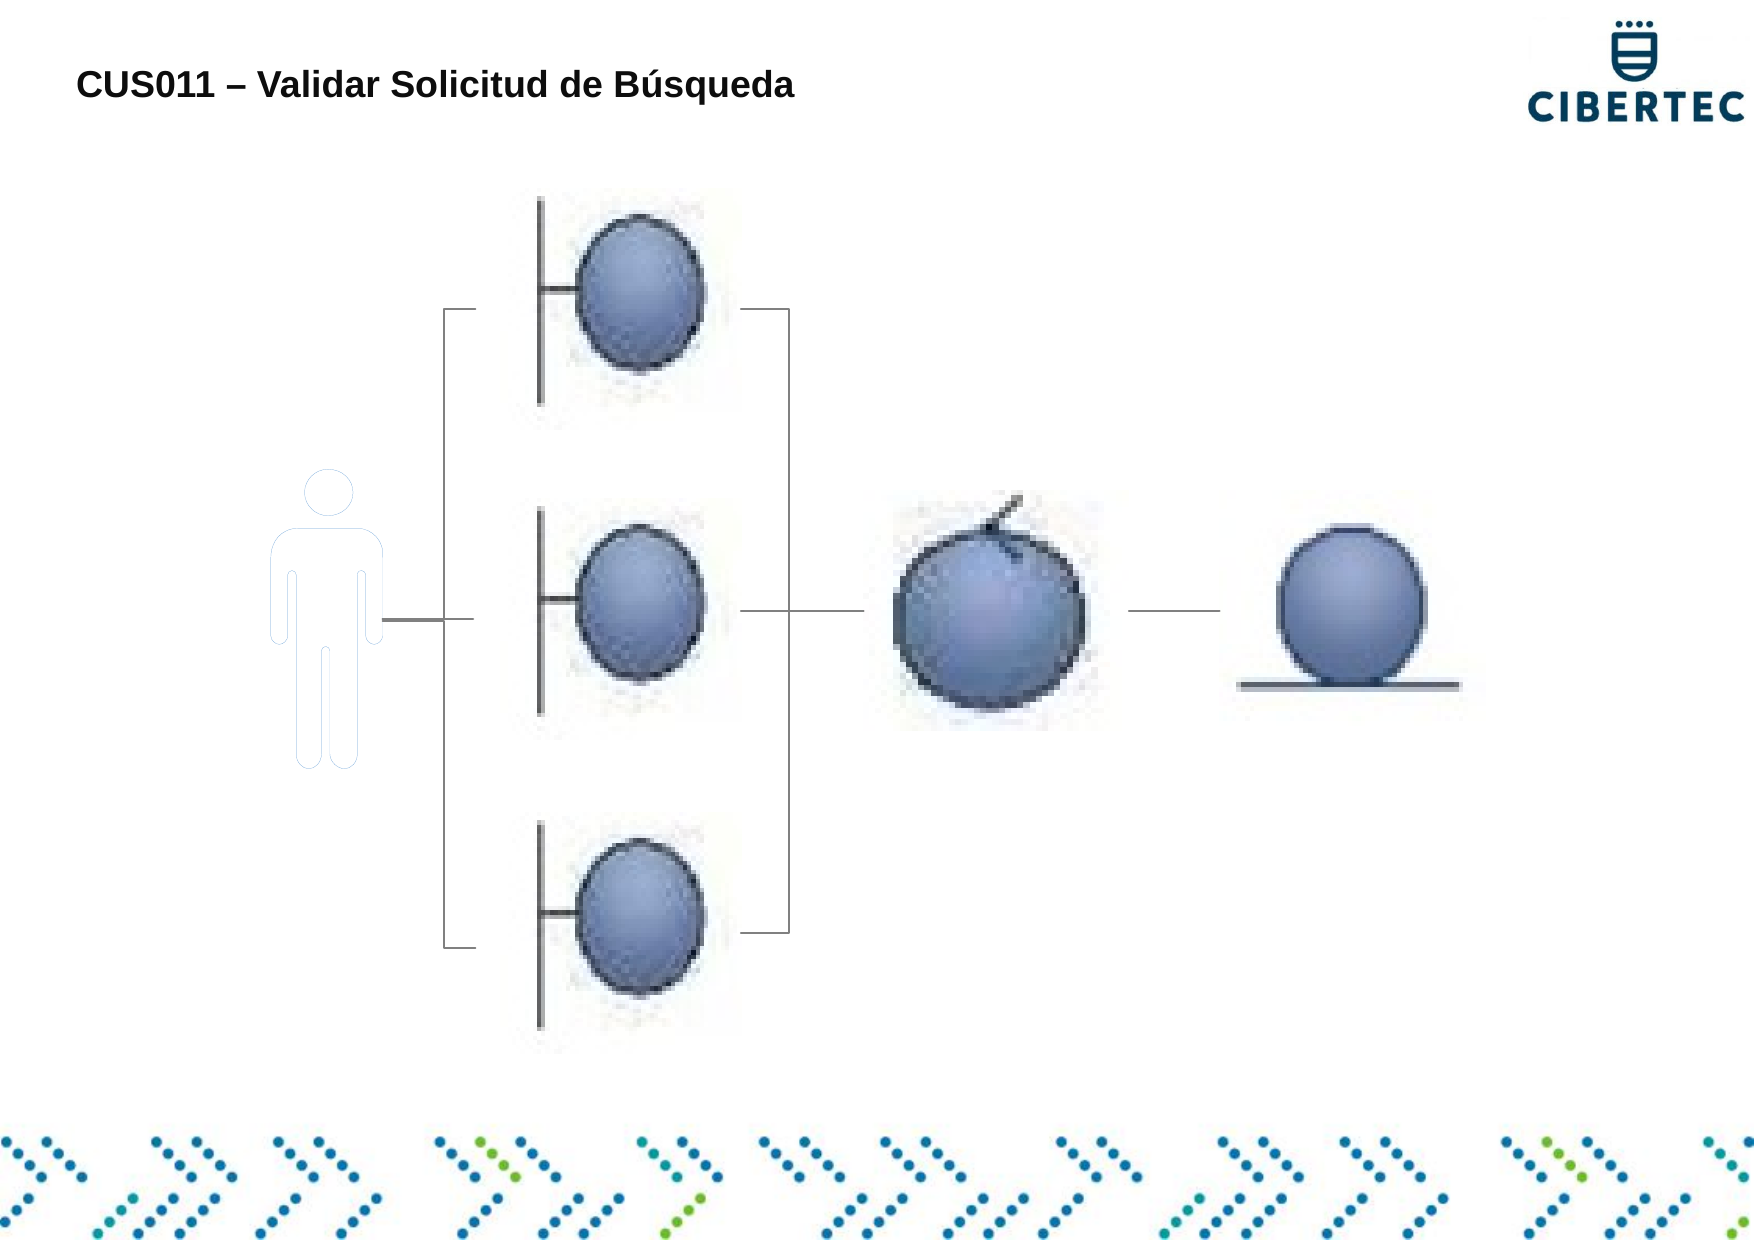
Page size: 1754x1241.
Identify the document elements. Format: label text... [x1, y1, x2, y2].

text_box CUS011 – Validar Solicitud de Búsqueda [61, 56, 811, 113]
picture [0, 0, 1754, 1240]
